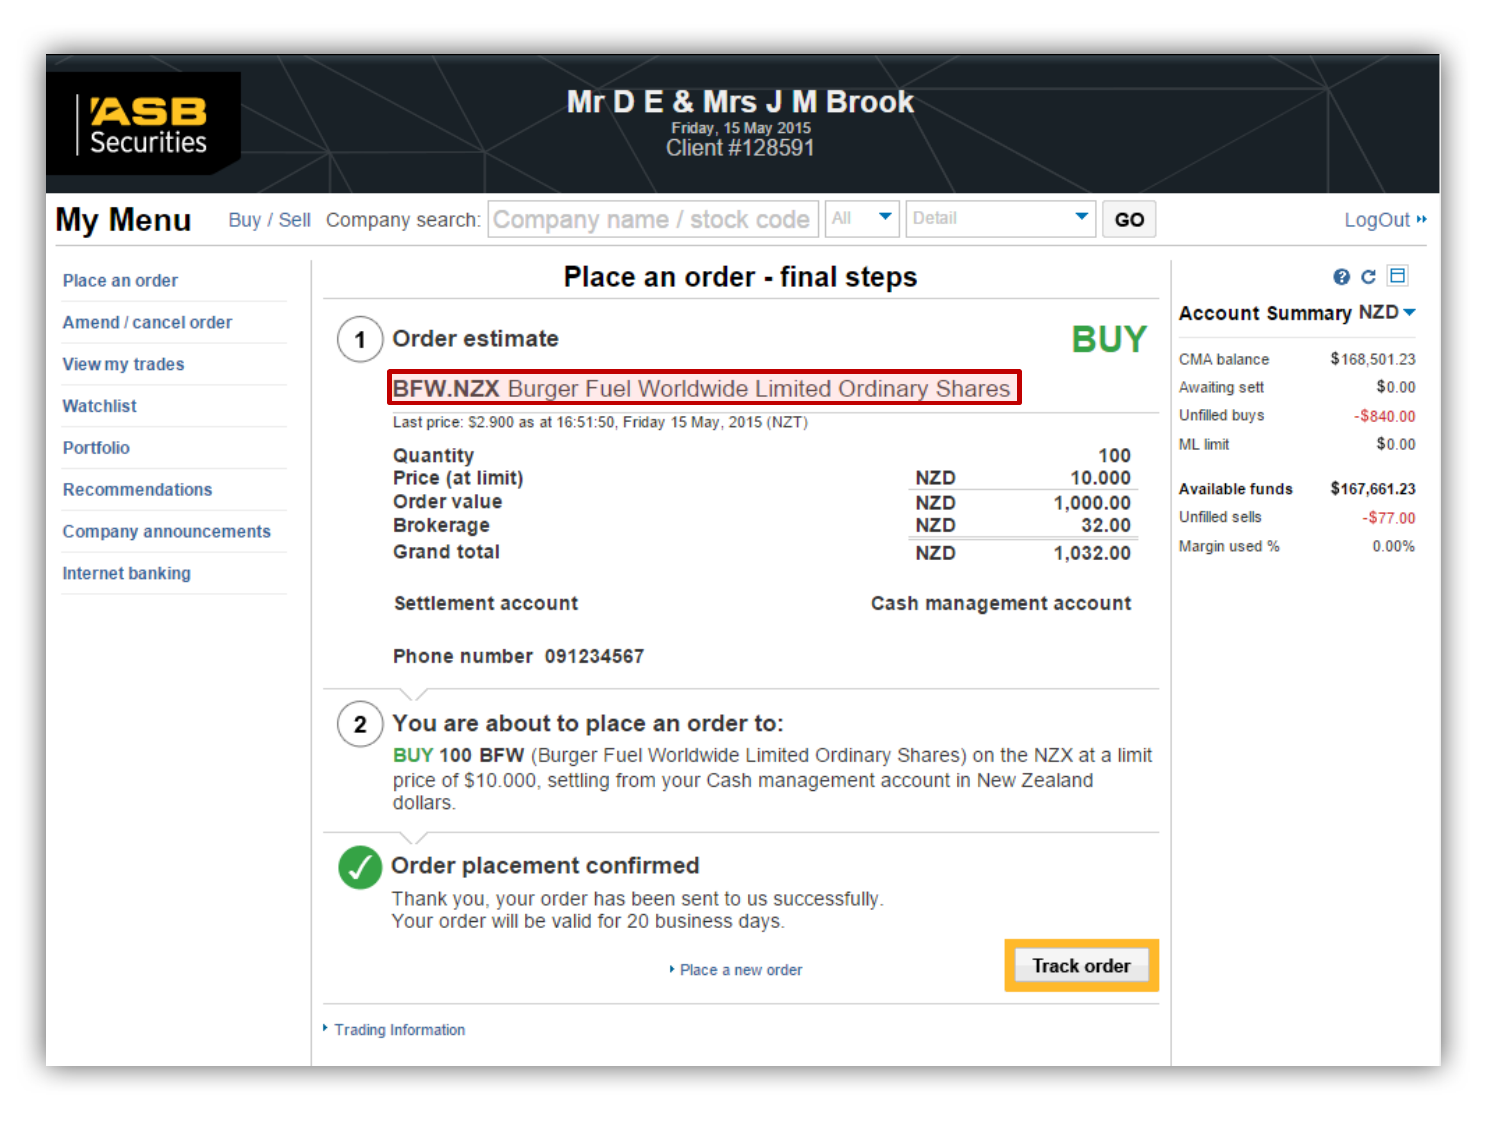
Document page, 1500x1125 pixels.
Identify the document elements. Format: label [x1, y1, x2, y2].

text_box [46, 54, 1442, 1067]
